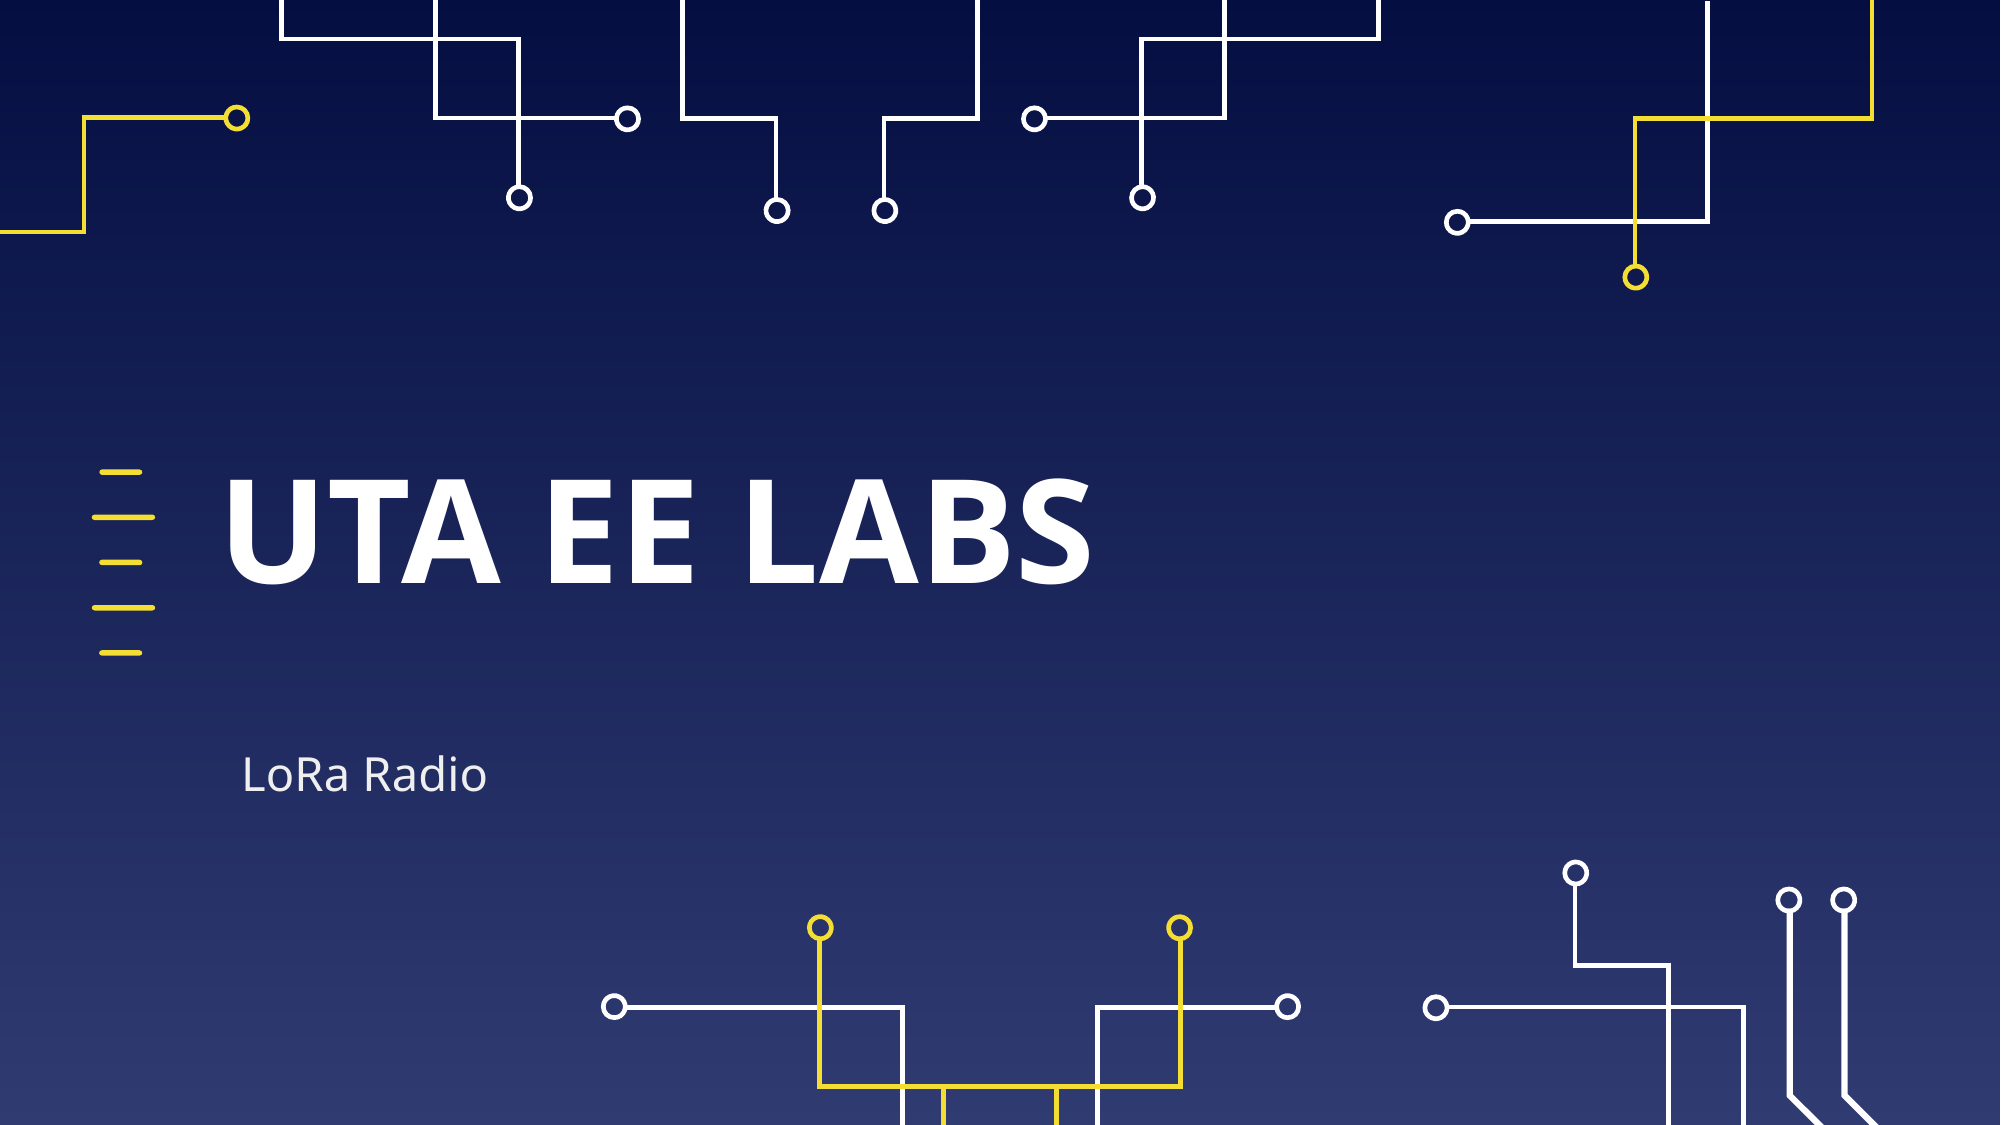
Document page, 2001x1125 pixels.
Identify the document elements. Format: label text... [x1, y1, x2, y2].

title UTA EE LABS [203, 321, 1387, 730]
subtitle LoRa Radio [203, 719, 1299, 827]
